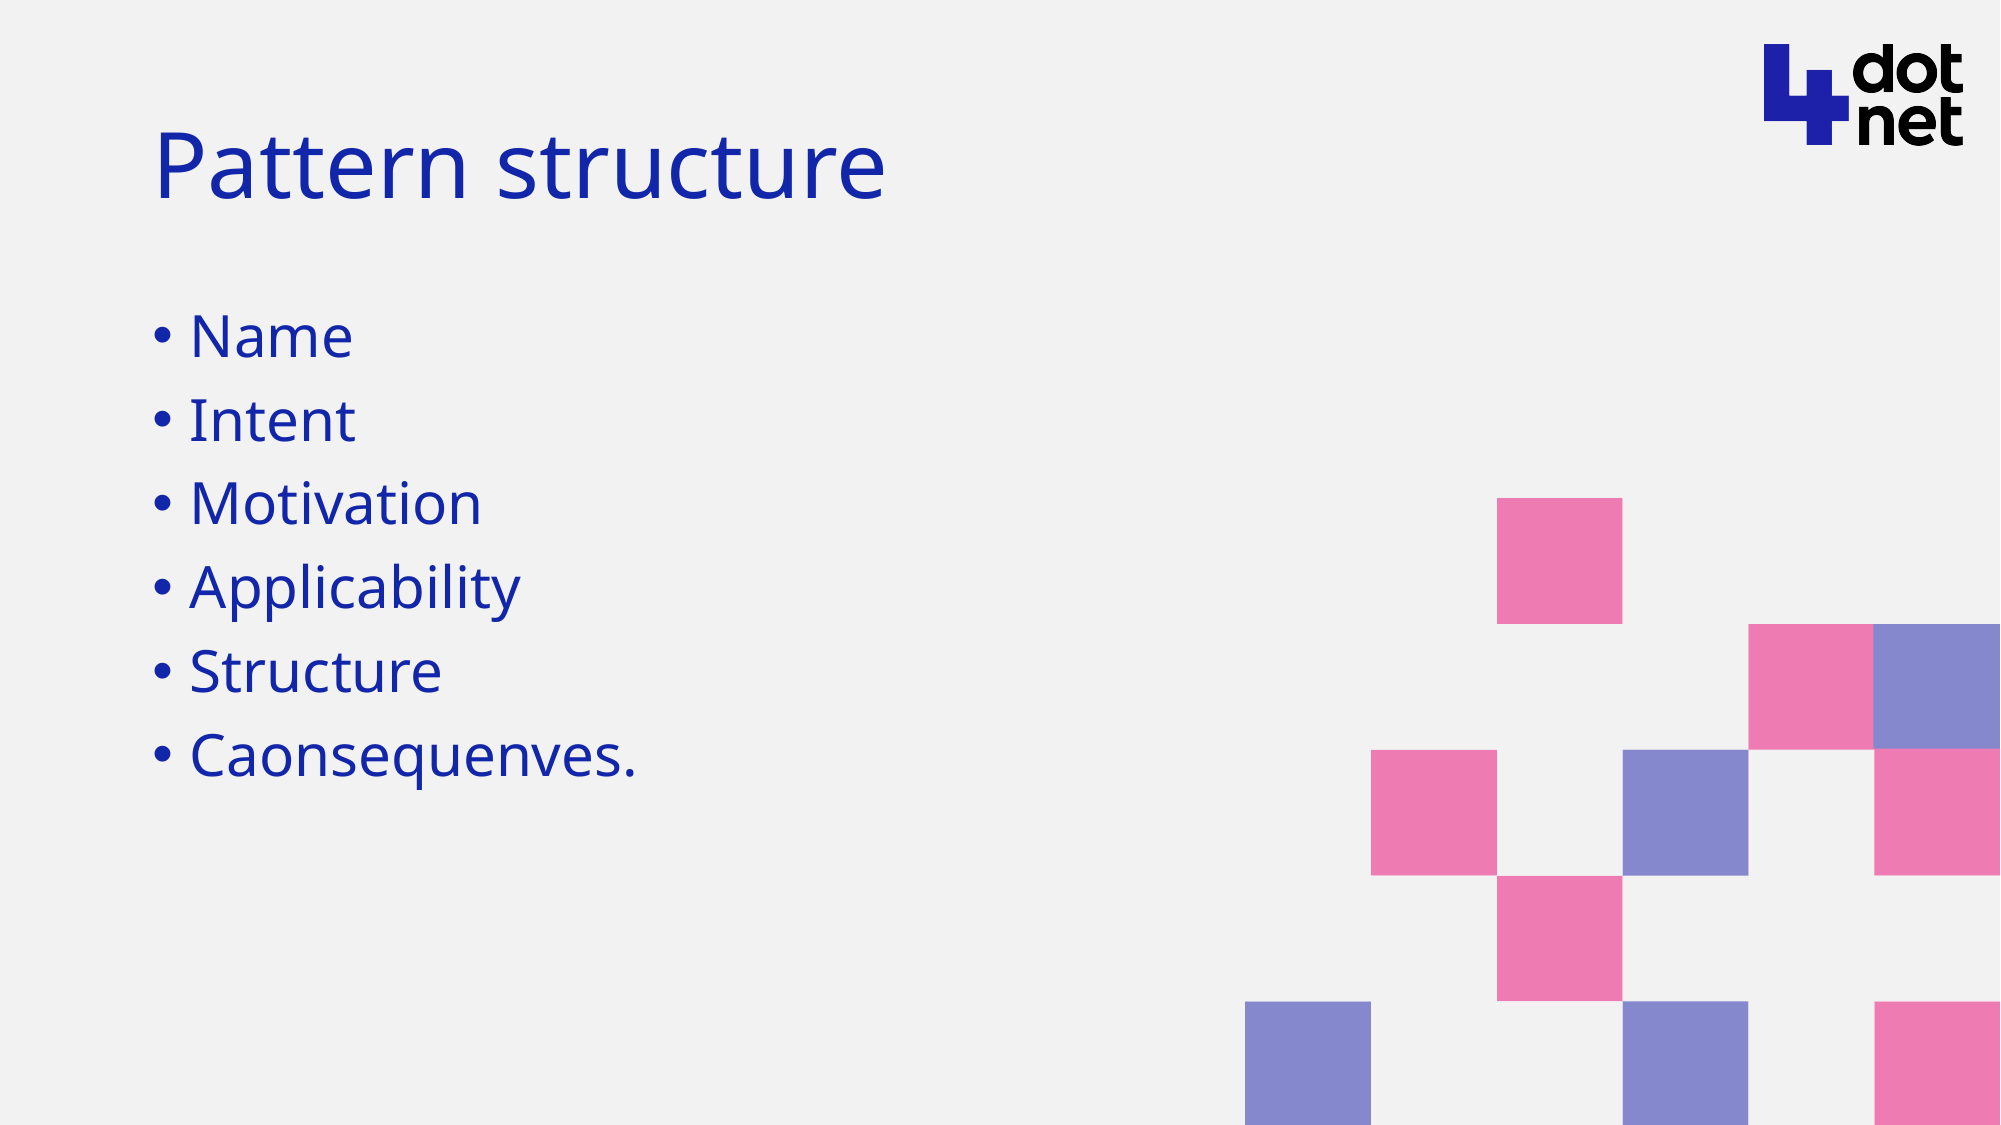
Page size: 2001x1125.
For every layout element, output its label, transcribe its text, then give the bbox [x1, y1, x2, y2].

list Name Intent Motivation Applicability Structure Caonsequenves. [137, 299, 1863, 1014]
picture [1764, 44, 1963, 146]
title Pattern structure [137, 59, 1863, 278]
